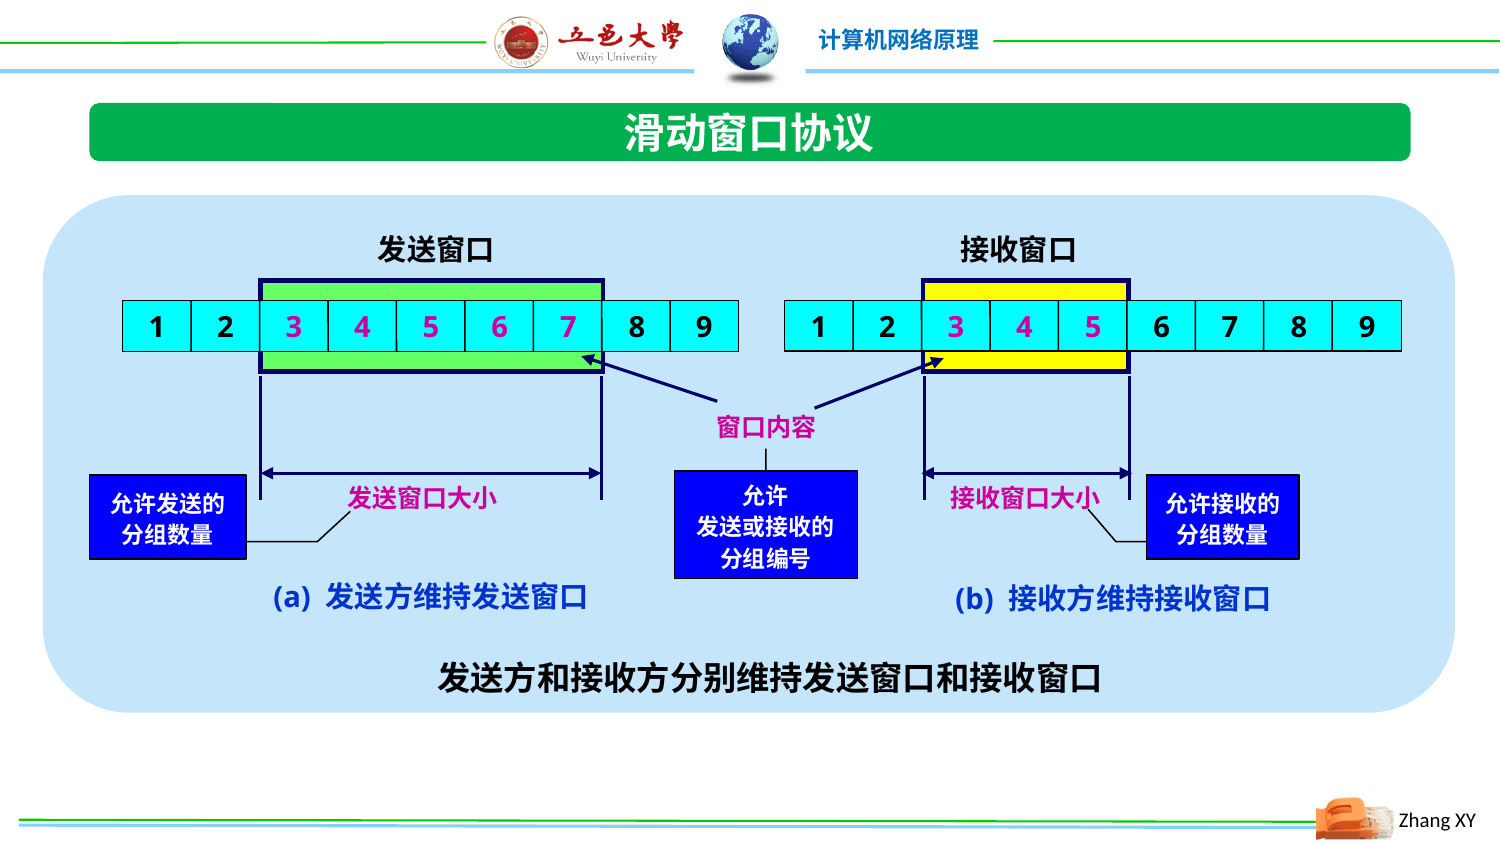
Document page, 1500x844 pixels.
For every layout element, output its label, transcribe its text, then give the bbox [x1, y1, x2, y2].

text_box 窗口内容 [701, 403, 831, 449]
text_box 滑动窗口协议 [608, 99, 889, 164]
text_box 1 [122, 300, 191, 352]
text_box 允许发送的分组数量 [87, 473, 352, 561]
text_box 5 [397, 300, 464, 352]
text_box 1 [784, 300, 853, 352]
text_box 9 [1333, 300, 1402, 352]
text_box 发送窗口大小 [333, 482, 513, 520]
text_box 2 [854, 300, 921, 352]
text_box 8 [602, 300, 670, 352]
text_box [923, 352, 1129, 372]
text_box [40, 193, 1458, 715]
text_box 7 [534, 300, 601, 352]
text_box 3 [260, 300, 328, 352]
text_box 接收窗口 [945, 223, 1093, 274]
text_box 接收窗口大小 [935, 482, 1116, 520]
text_box 9 [670, 300, 739, 352]
text_box 5 [1059, 300, 1126, 352]
text_box [923, 280, 1129, 300]
text_box [260, 280, 603, 300]
text_box (a) 发送方维持发送窗口 [258, 570, 604, 621]
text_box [580, 355, 718, 402]
text_box 6 [1127, 300, 1195, 352]
text_box 6 [465, 300, 533, 352]
text_box 发送方和接收方分别维持发送窗口和接收窗口 [376, 649, 1164, 704]
text_box [262, 475, 268, 482]
text_box 4 [328, 300, 396, 352]
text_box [814, 357, 944, 409]
text_box [260, 352, 603, 372]
text_box 3 [922, 300, 990, 352]
picture [1316, 796, 1394, 840]
picture [720, 12, 780, 88]
text_box 4 [991, 300, 1058, 352]
text_box [89, 102, 608, 162]
text_box 发送窗口 [363, 223, 510, 274]
text_box 8 [1264, 300, 1332, 352]
text_box 2 [192, 300, 259, 352]
text_box (b) 接收方维持接收窗口 [940, 572, 1287, 623]
text_box 允许接收的分组数量 [1086, 473, 1301, 561]
text_box [889, 103, 1411, 162]
text_box 7 [1196, 300, 1263, 352]
text_box [594, 475, 600, 483]
text_box 允许 发送或接收的分组编号 [672, 469, 860, 581]
picture [494, 15, 697, 69]
